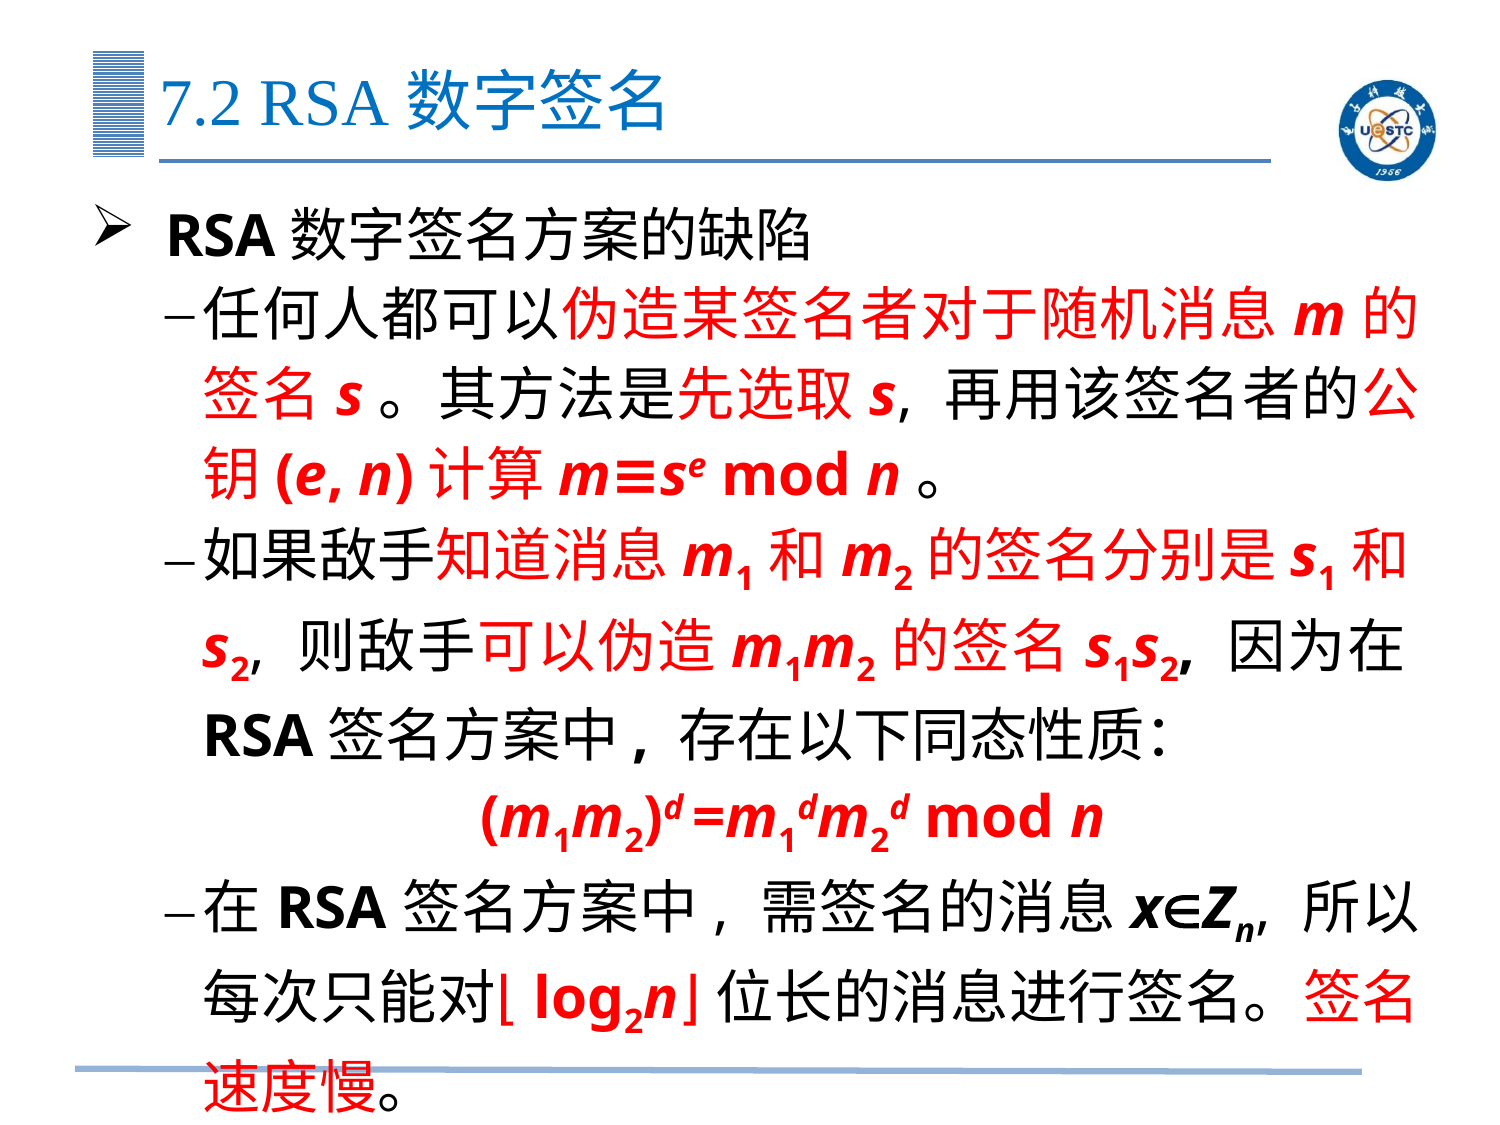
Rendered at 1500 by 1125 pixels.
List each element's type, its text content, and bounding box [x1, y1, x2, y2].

title 7.2 RSA数字签名 [144, 5, 1495, 193]
list RSA数字签名方案的缺陷 任何人都可以伪造某签名者对于随机消息m的签名s。其方法是先选取s, 再用该签名者的公钥(e, n)计算m≡se mod n。 如果敌手知道消息m1和m2的签名分别是s1和s2, 则敌手可以伪造m1m2的签名s1s2, 因为在RSA签名方案中, 存在以下同态性质： (m1m2)d =m1dm2d mod n 在RSA签名方案中, 需签名的消息xZn, 所以每次只能对⌊log2n⌋位长的消息进行签名。签名速度慢。 [75, 172, 1436, 1047]
